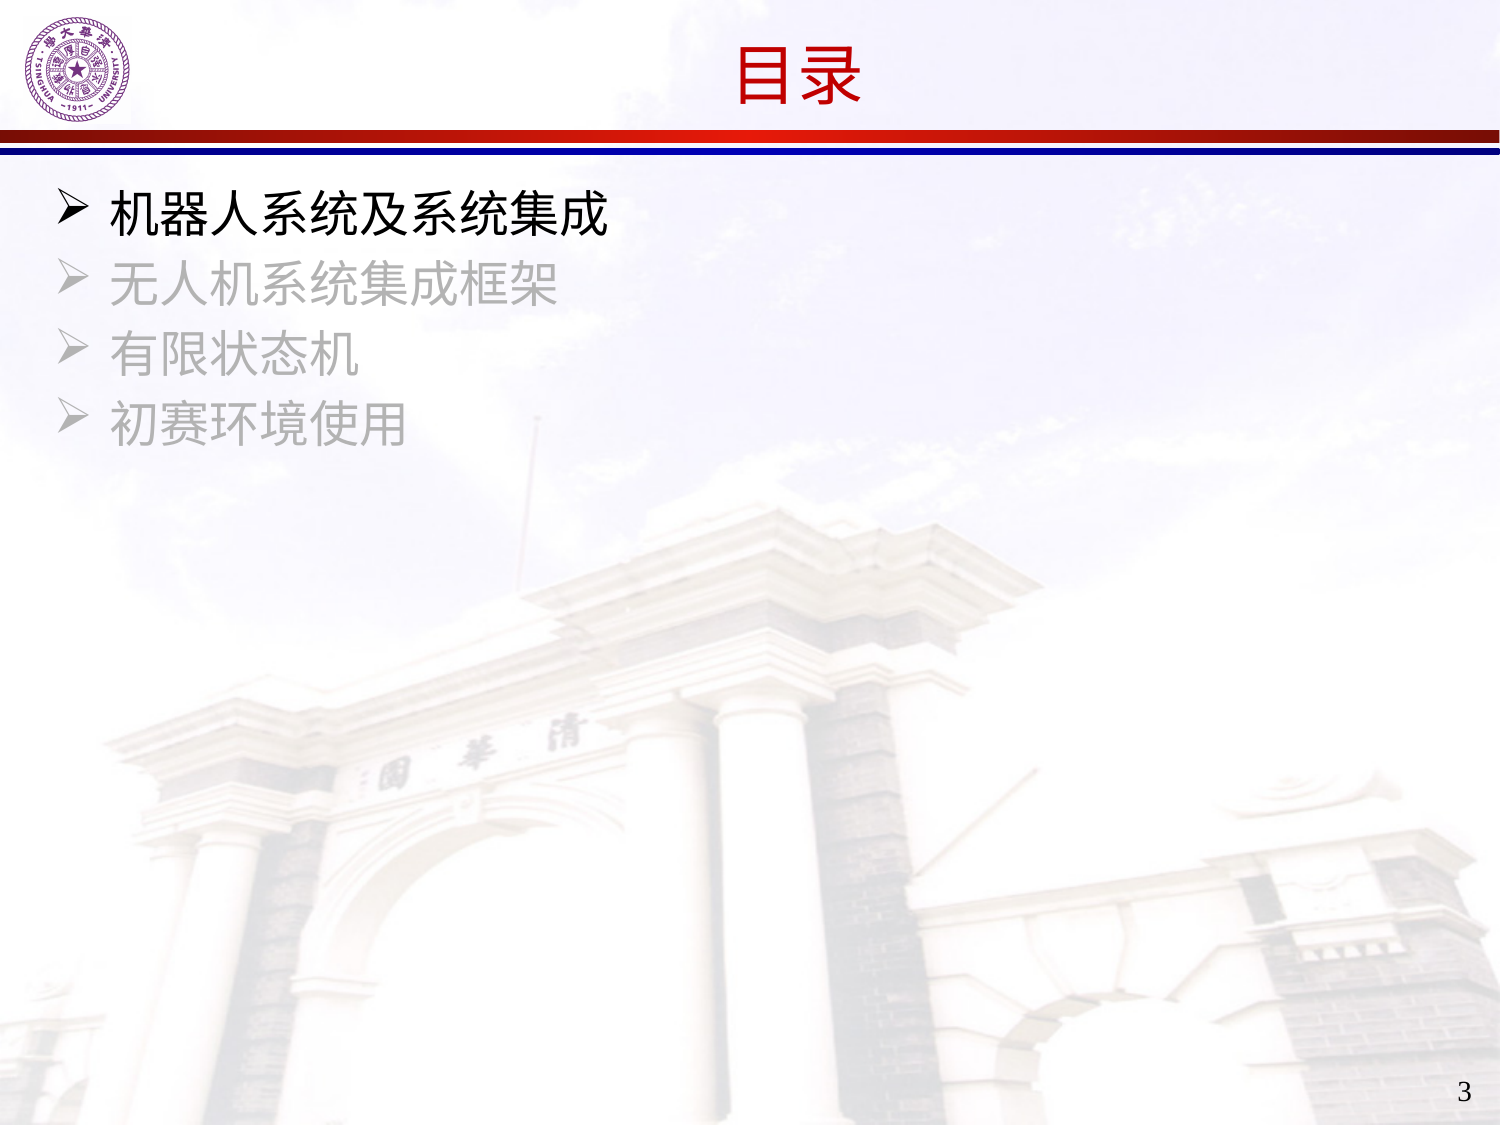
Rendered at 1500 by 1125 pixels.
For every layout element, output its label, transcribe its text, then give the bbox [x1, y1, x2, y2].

title 目录 [153, 10, 1442, 136]
slide_number 3 [1400, 1064, 1488, 1115]
picture [0, 0, 1500, 1125]
list 机器人系统及系统集成 无人机系统集成框架 有限状态机 初赛环境使用 [38, 174, 1457, 1047]
